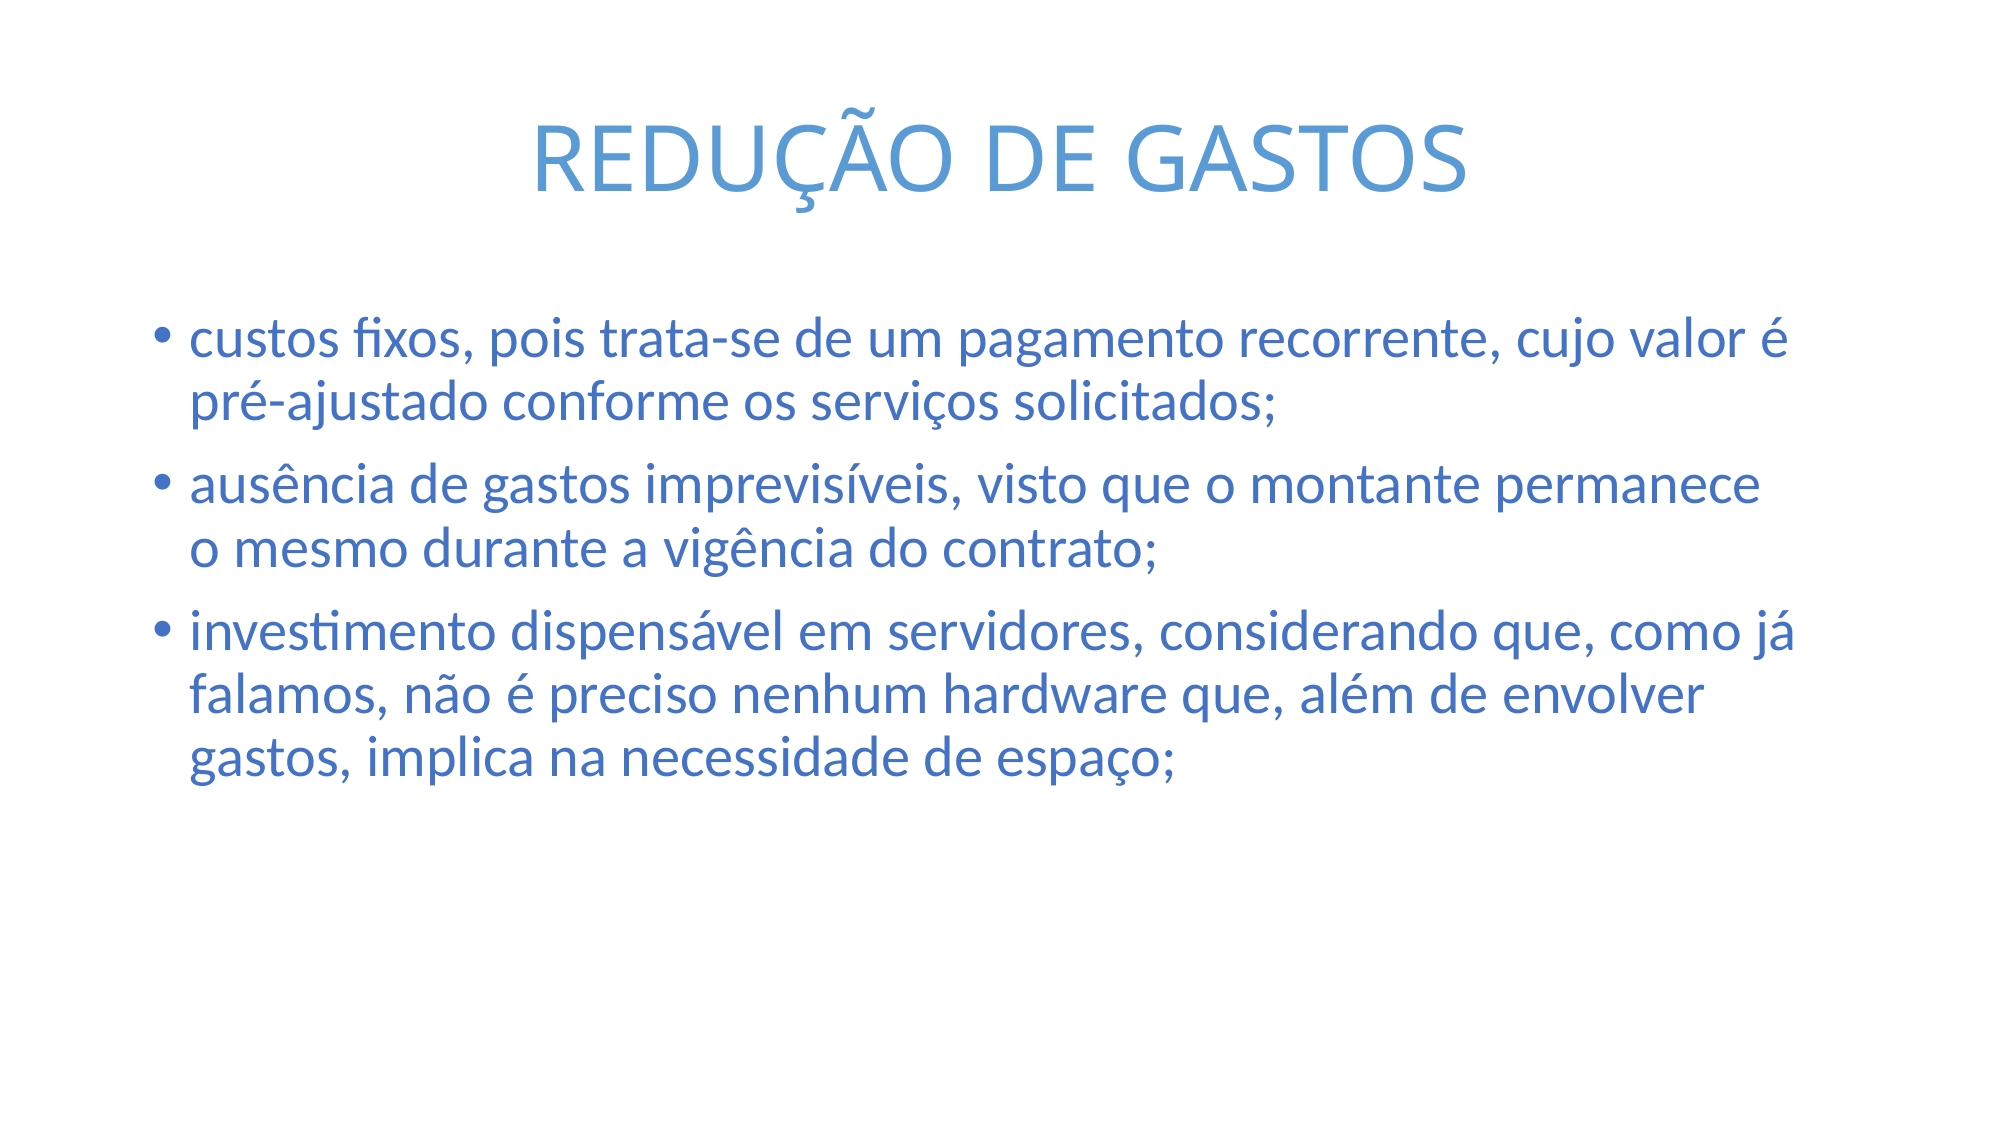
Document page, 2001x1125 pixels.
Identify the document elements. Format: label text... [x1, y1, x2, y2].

list custos fixos, pois trata-se de um pagamento recorrente, cujo valor é pré-ajustado conforme os serviços solicitados; ausência de gastos imprevisíveis, visto que o montante permanece o mesmo durante a vigência do contrato; investimento dispensável em servidores, considerando que, como já falamos, não é preciso nenhum hardware que, além de envolver gastos, implica na necessidade de espaço; [137, 299, 1863, 1014]
title REDUÇÃO DE GASTOS [137, 47, 1863, 278]
